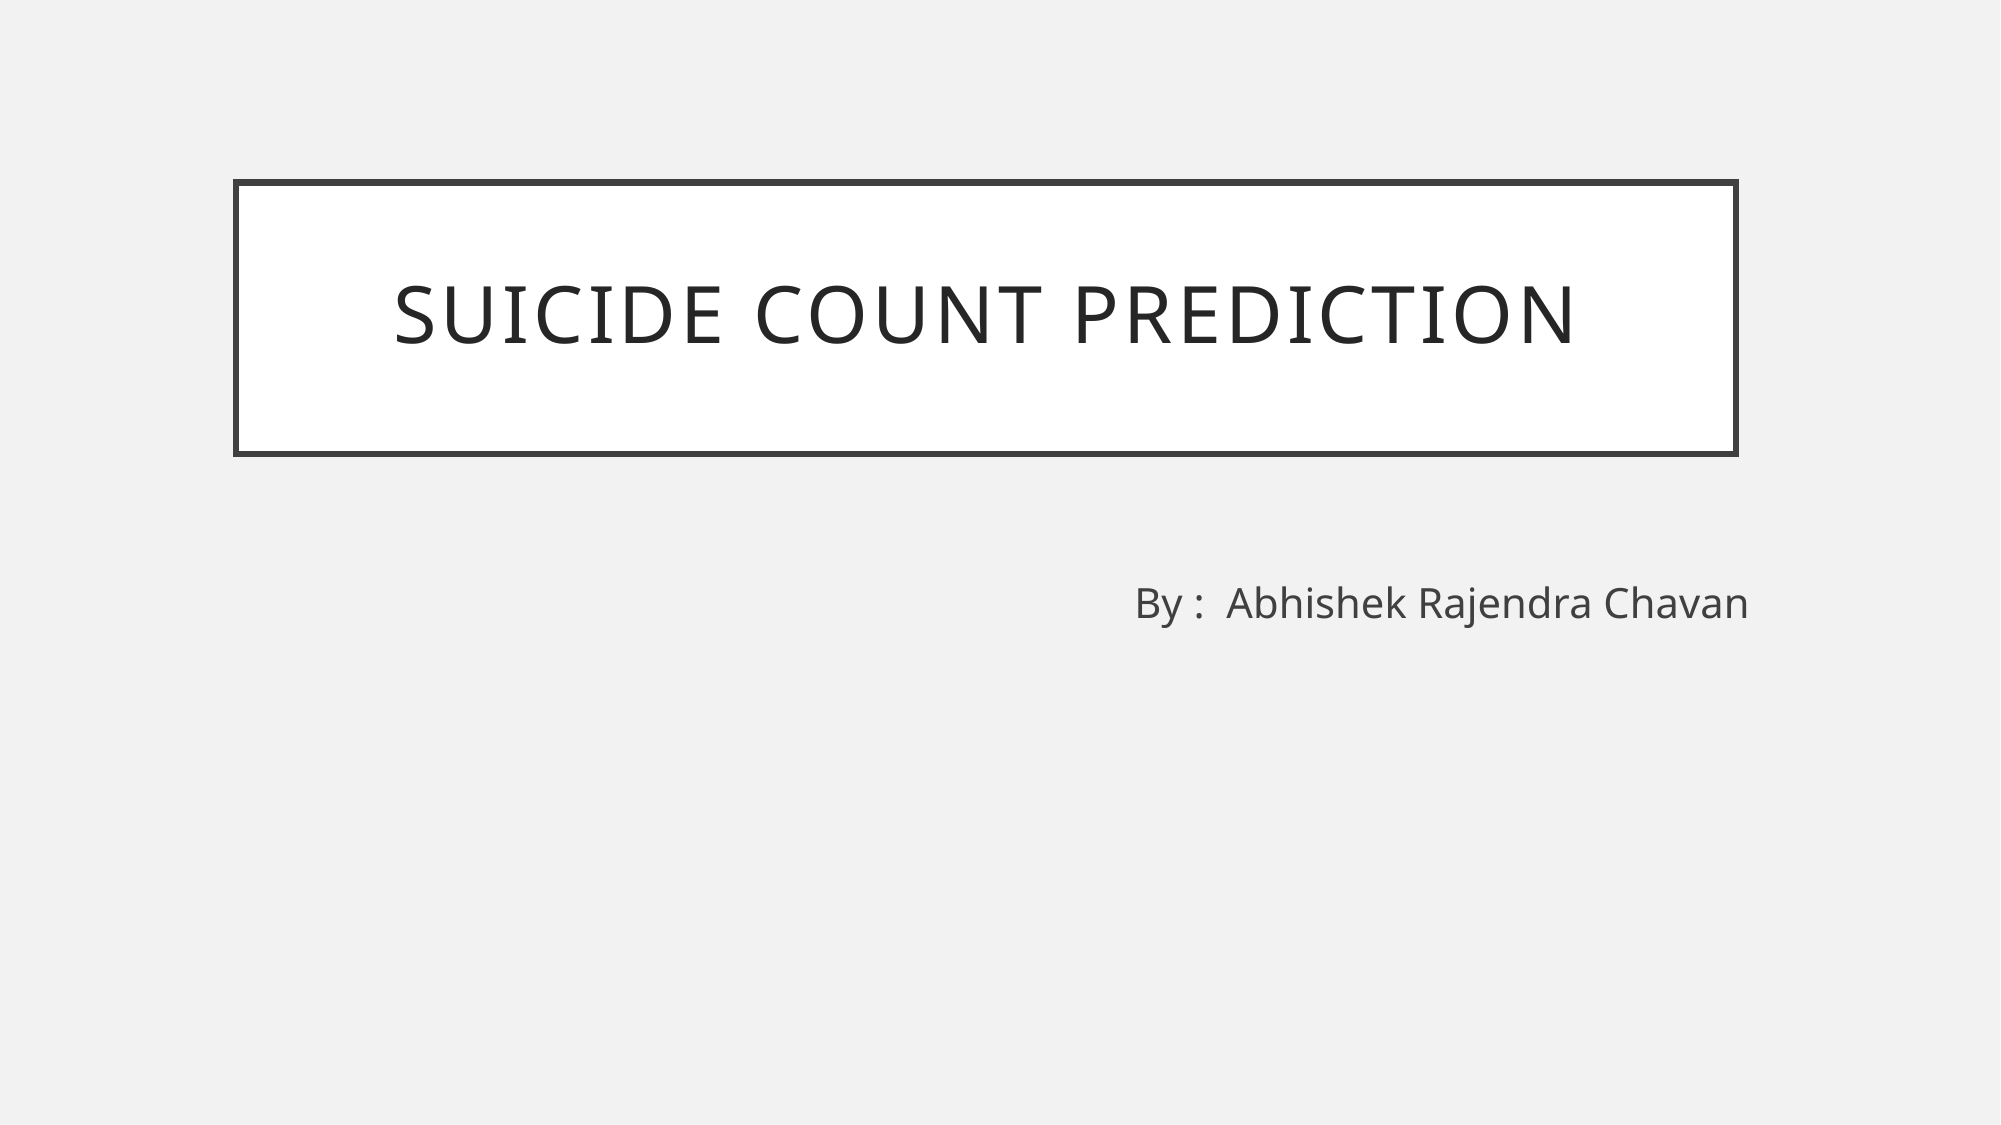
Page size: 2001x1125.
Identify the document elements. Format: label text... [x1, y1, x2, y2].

title Suicide Count prediction [233, 179, 1739, 457]
subtitle By : Abhishek Rajendra Chavan [884, 569, 2000, 773]
